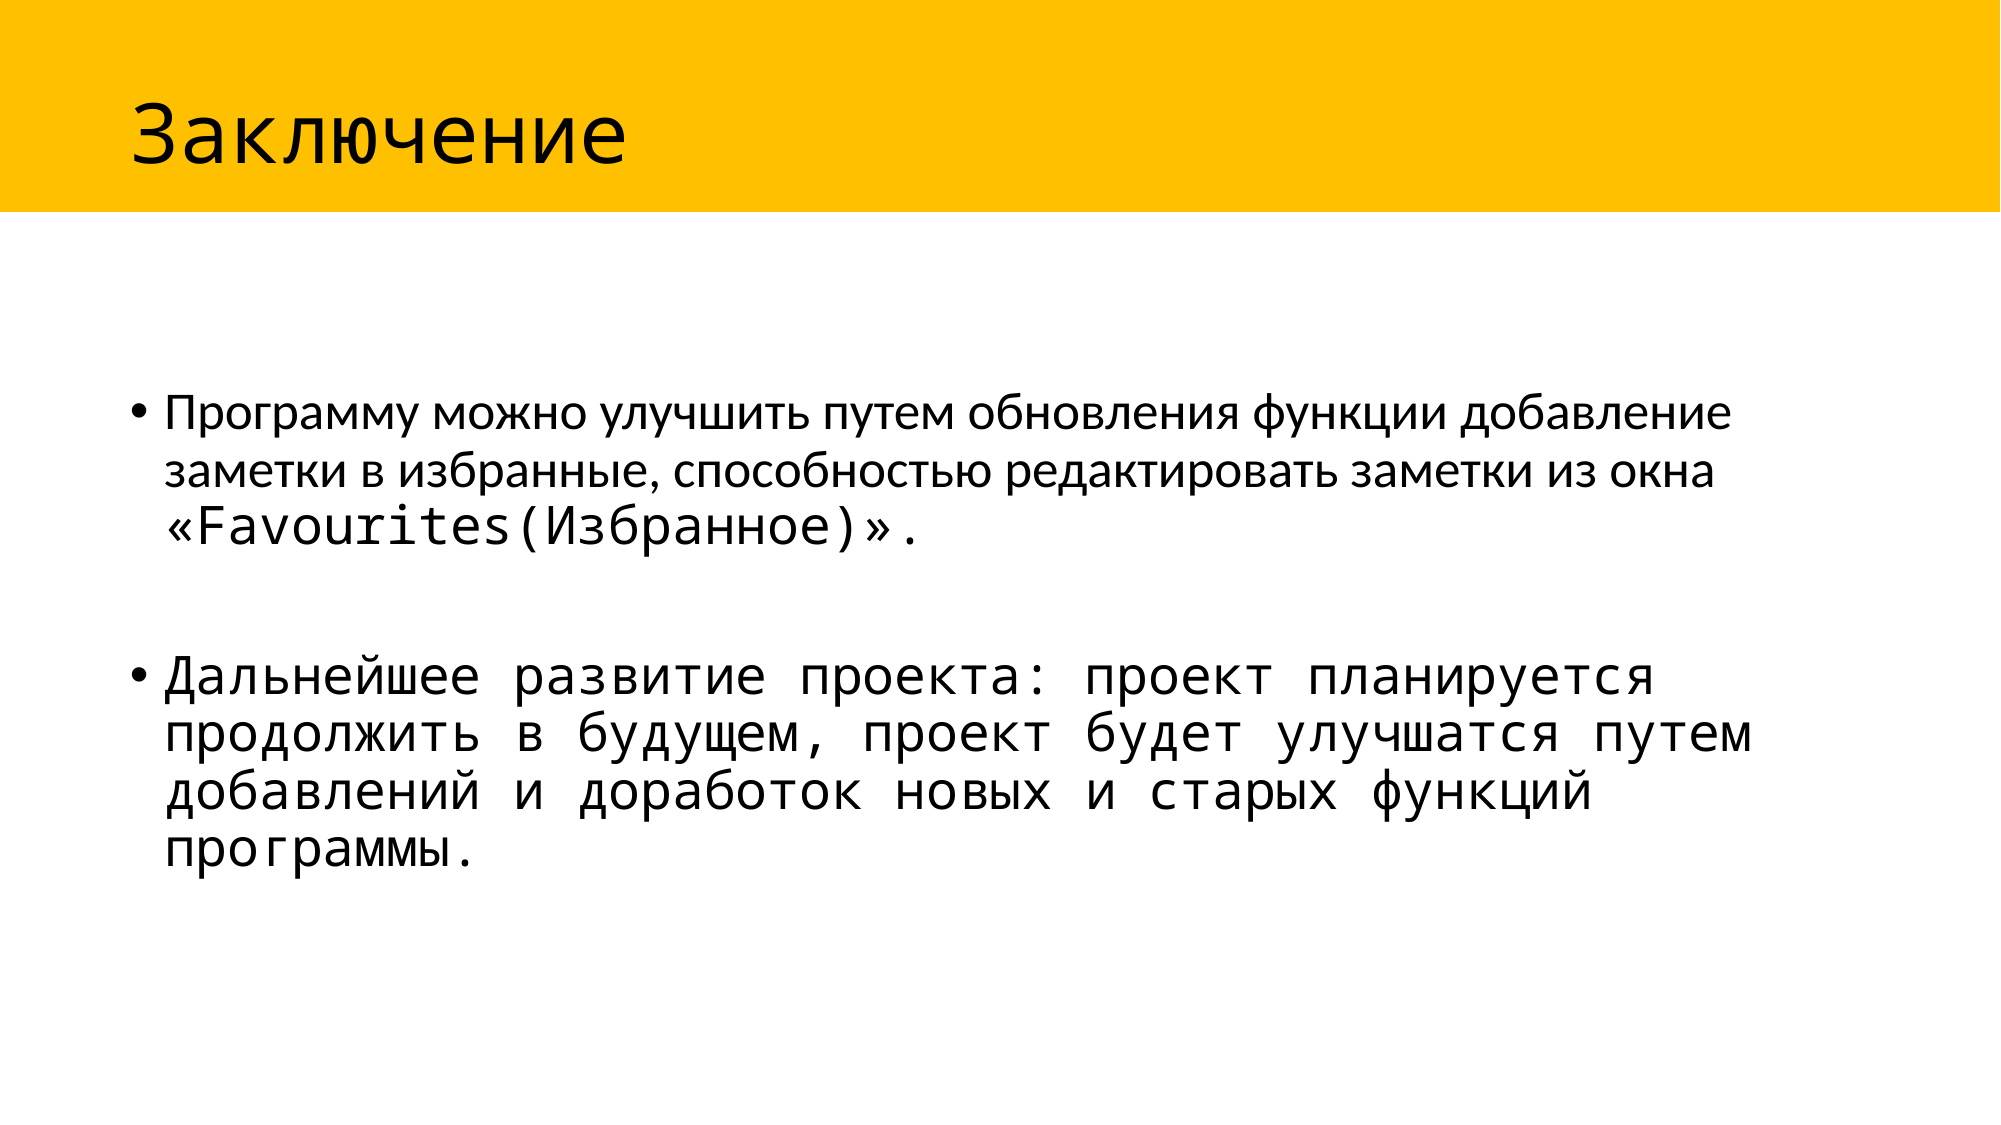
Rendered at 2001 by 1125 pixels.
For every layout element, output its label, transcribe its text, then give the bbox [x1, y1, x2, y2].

title Заключение [114, 57, 696, 216]
text_box [0, 0, 2000, 212]
list Программу можно улучшить путем обновления функции добавление заметки в избранные, способностью редактировать заметки из окна «Favourites(Избранное)». Дальнейшее развитие проекта: проект планируется продолжить в будущем, проект будет улучшатся путем добавлений и доработок новых и старых функций программы. [114, 376, 1840, 887]
